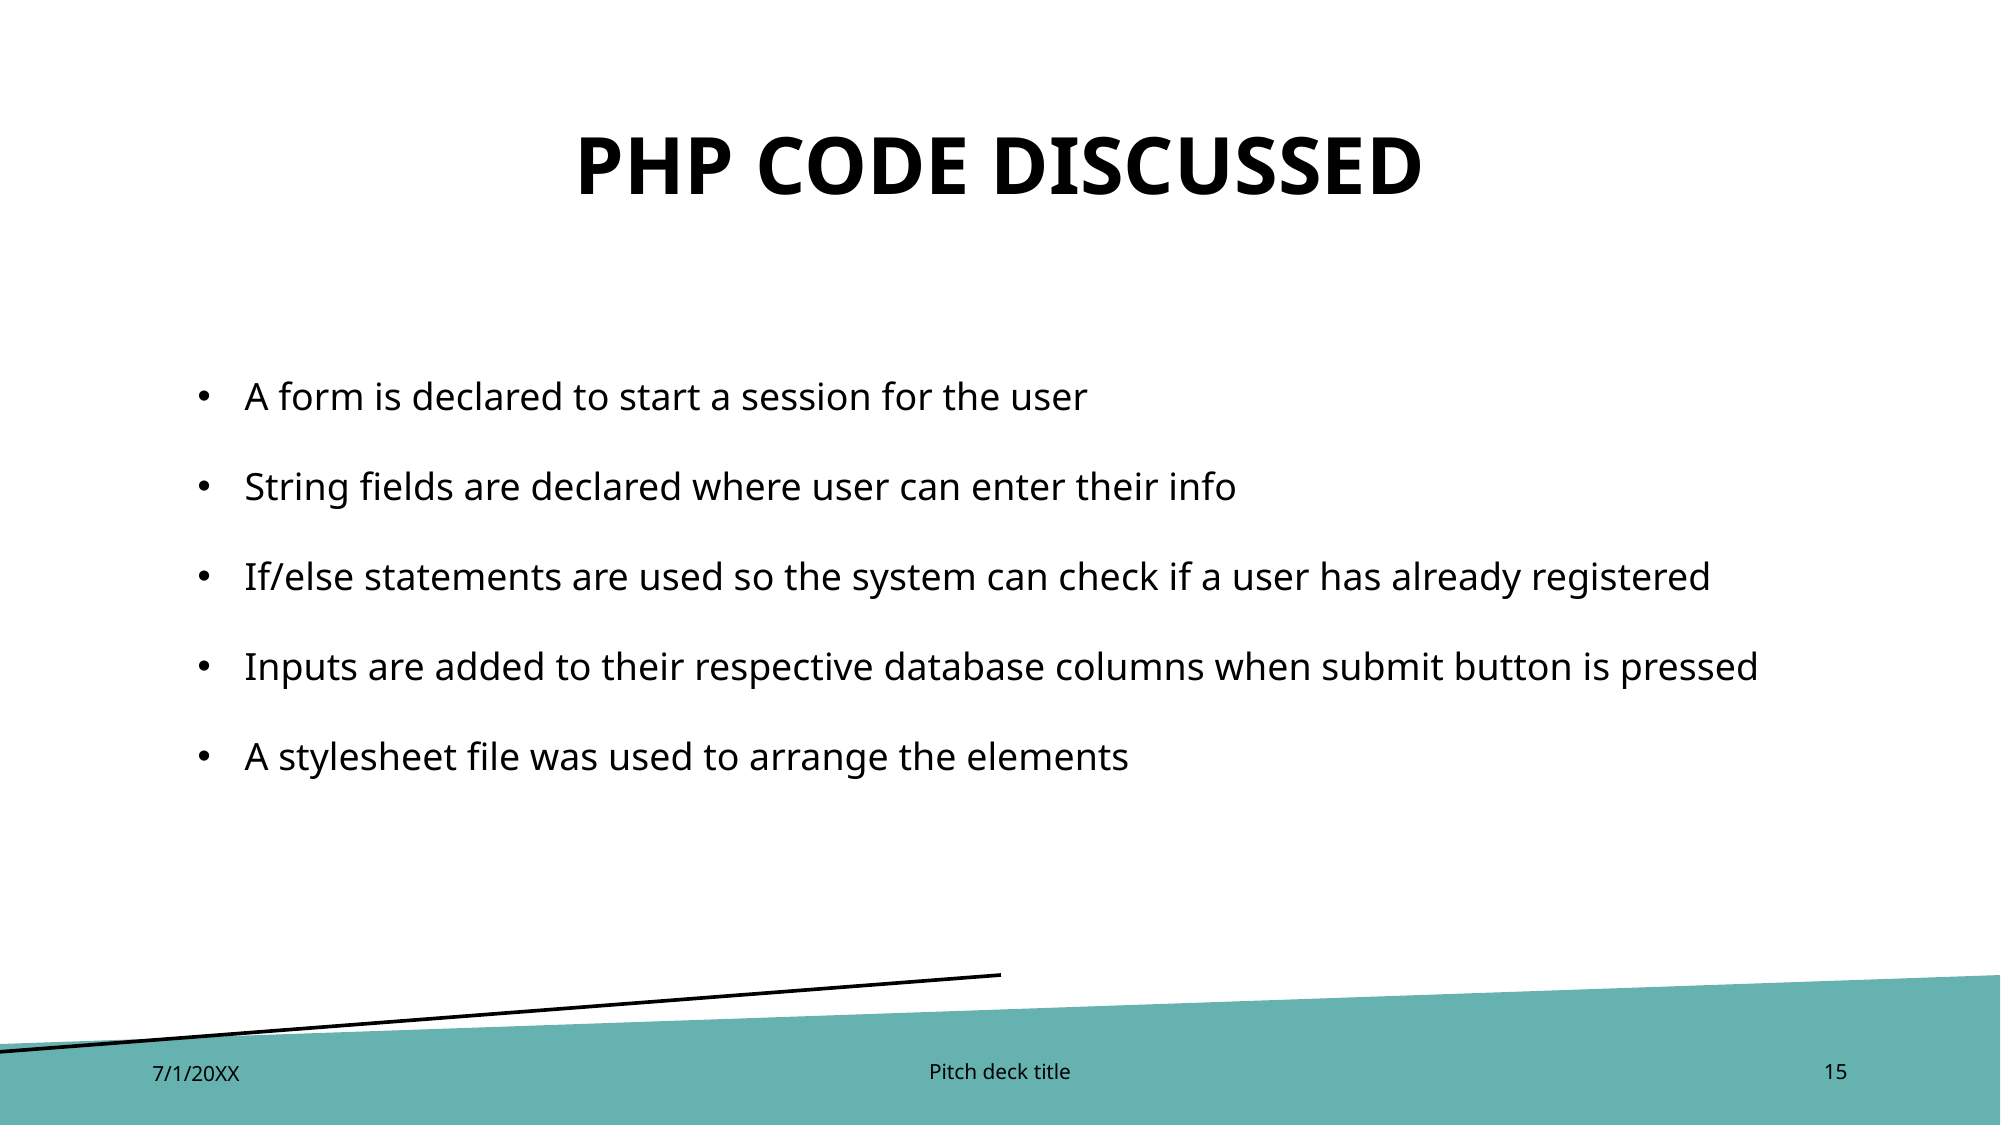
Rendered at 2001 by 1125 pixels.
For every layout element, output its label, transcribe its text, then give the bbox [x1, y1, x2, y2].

slide_number 15 [1412, 1042, 1863, 1103]
text_box A form is declared to start a session for the user String fields are declared where user can enter their info If/else statements are used so the system can check if a user has already registered Inputs are added to their respective database columns when submit button is pressed A stylesheet file was used to arrange the elements [183, 321, 1820, 989]
footer Pitch deck title [662, 1042, 1338, 1103]
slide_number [137, 1042, 588, 1103]
title PHP Code Discussed [137, 59, 1863, 278]
